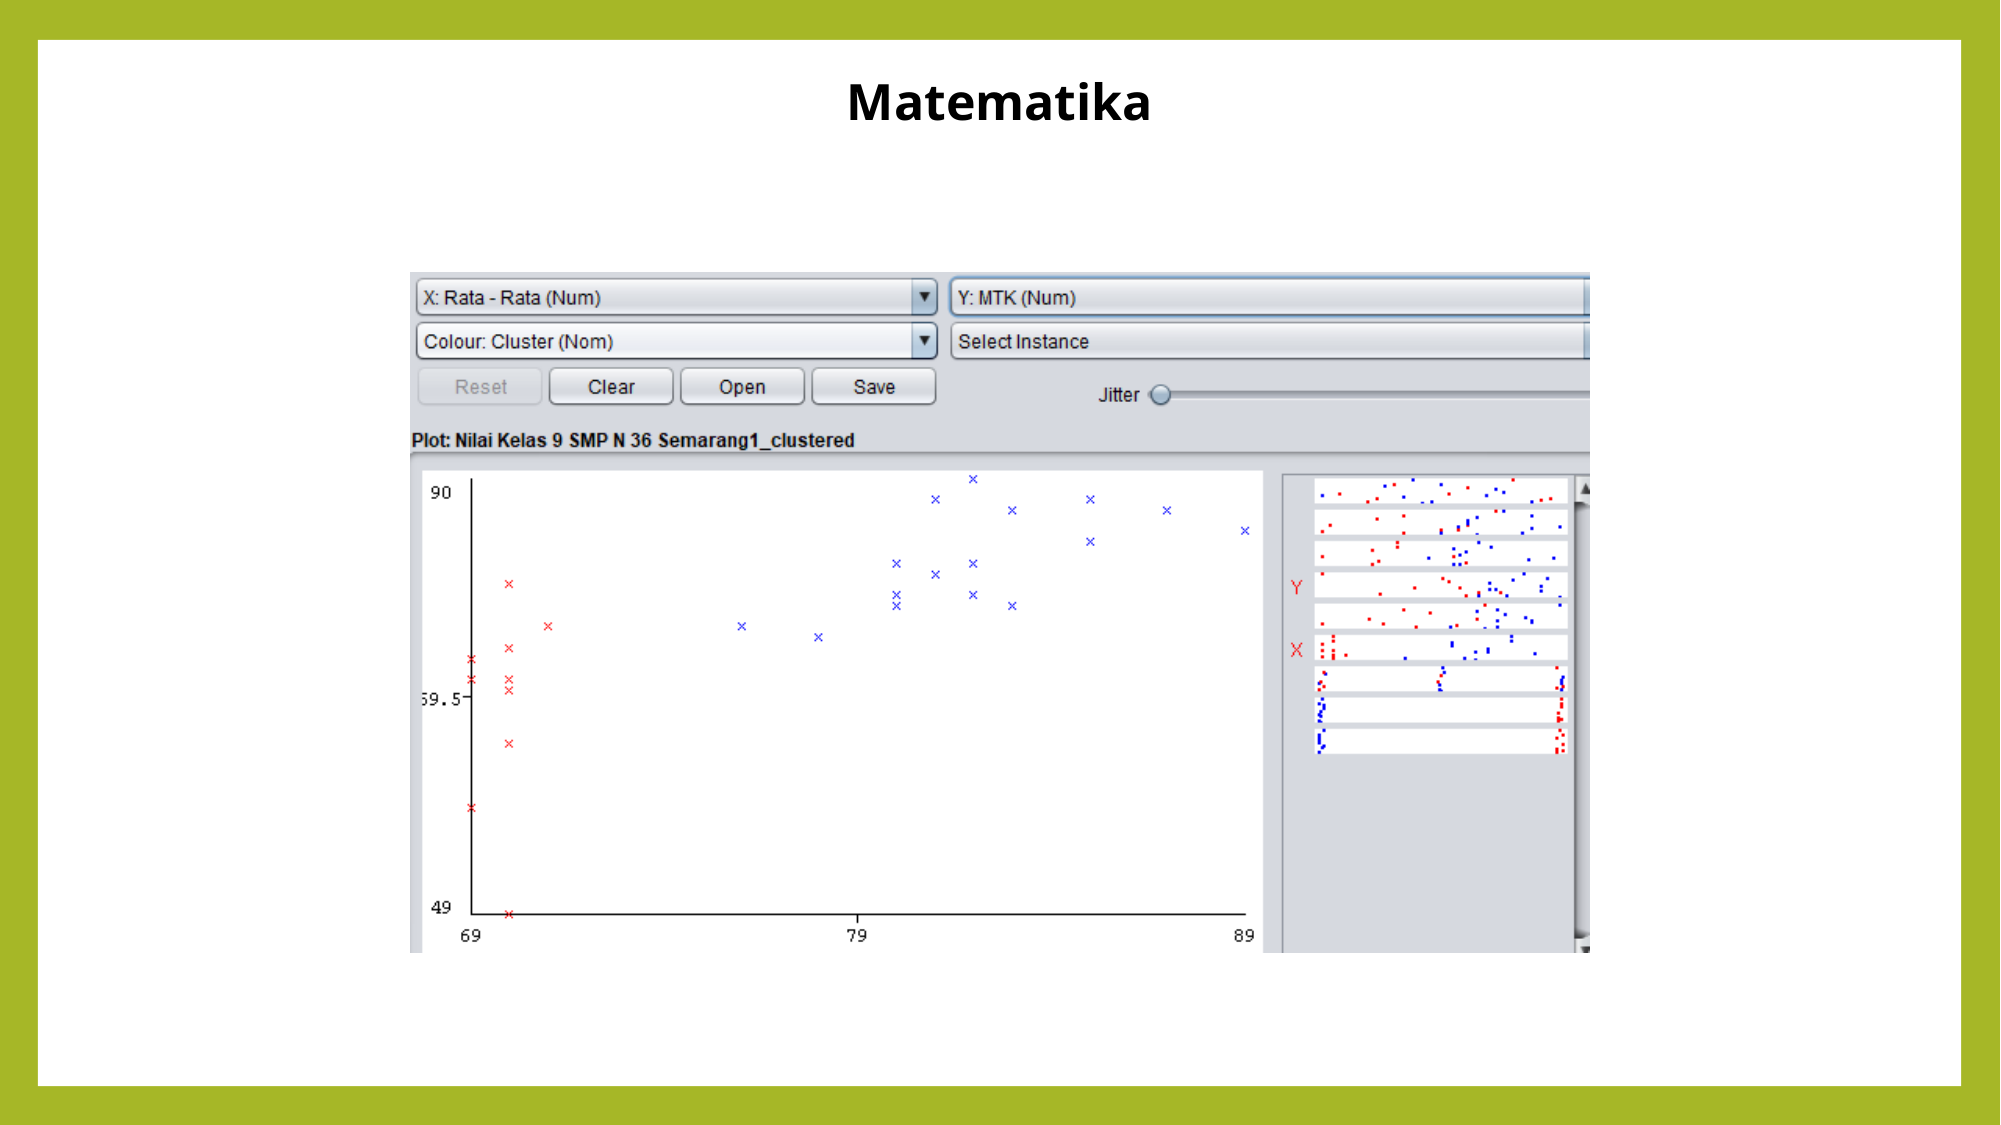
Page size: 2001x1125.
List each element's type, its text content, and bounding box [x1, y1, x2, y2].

picture [409, 272, 1591, 953]
text_box Matematika [832, 62, 1168, 138]
